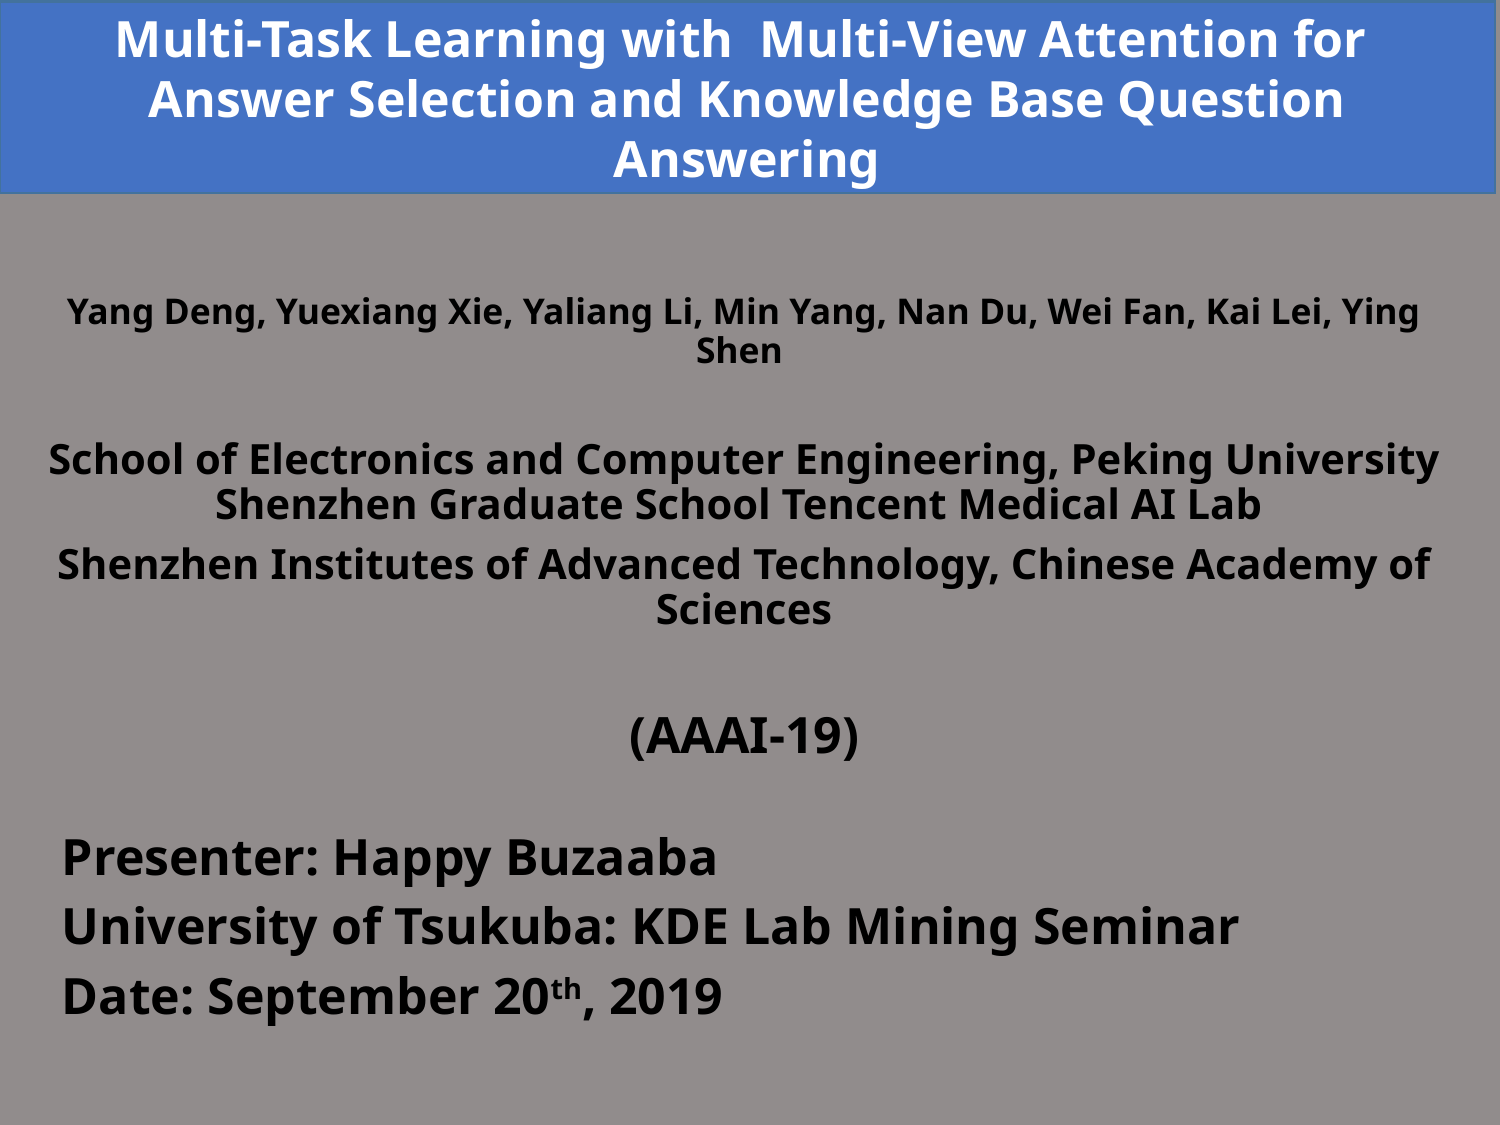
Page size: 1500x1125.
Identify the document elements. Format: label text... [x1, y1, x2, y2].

text_box Multi-Task Learning with Multi-View Attention for Answer Selection and Knowledge Base Question Answering [0, 0, 1496, 194]
subtitle Yang Deng, Yuexiang Xie, Yaliang Li, Min Yang, Nan Du, Wei Fan, Kai Lei, Ying Shen School of Electronics and Computer Engineering, Peking University Shenzhen Graduate School Tencent Medical AI Lab Shenzhen Institutes of Advanced Technology, Chinese Academy of Sciences (AAAI-19) [28, 286, 1461, 617]
text_box Presenter: Happy Buzaaba University of Tsukuba: KDE Lab Mining Seminar Date: September 20th, 2019 [46, 824, 1343, 1012]
